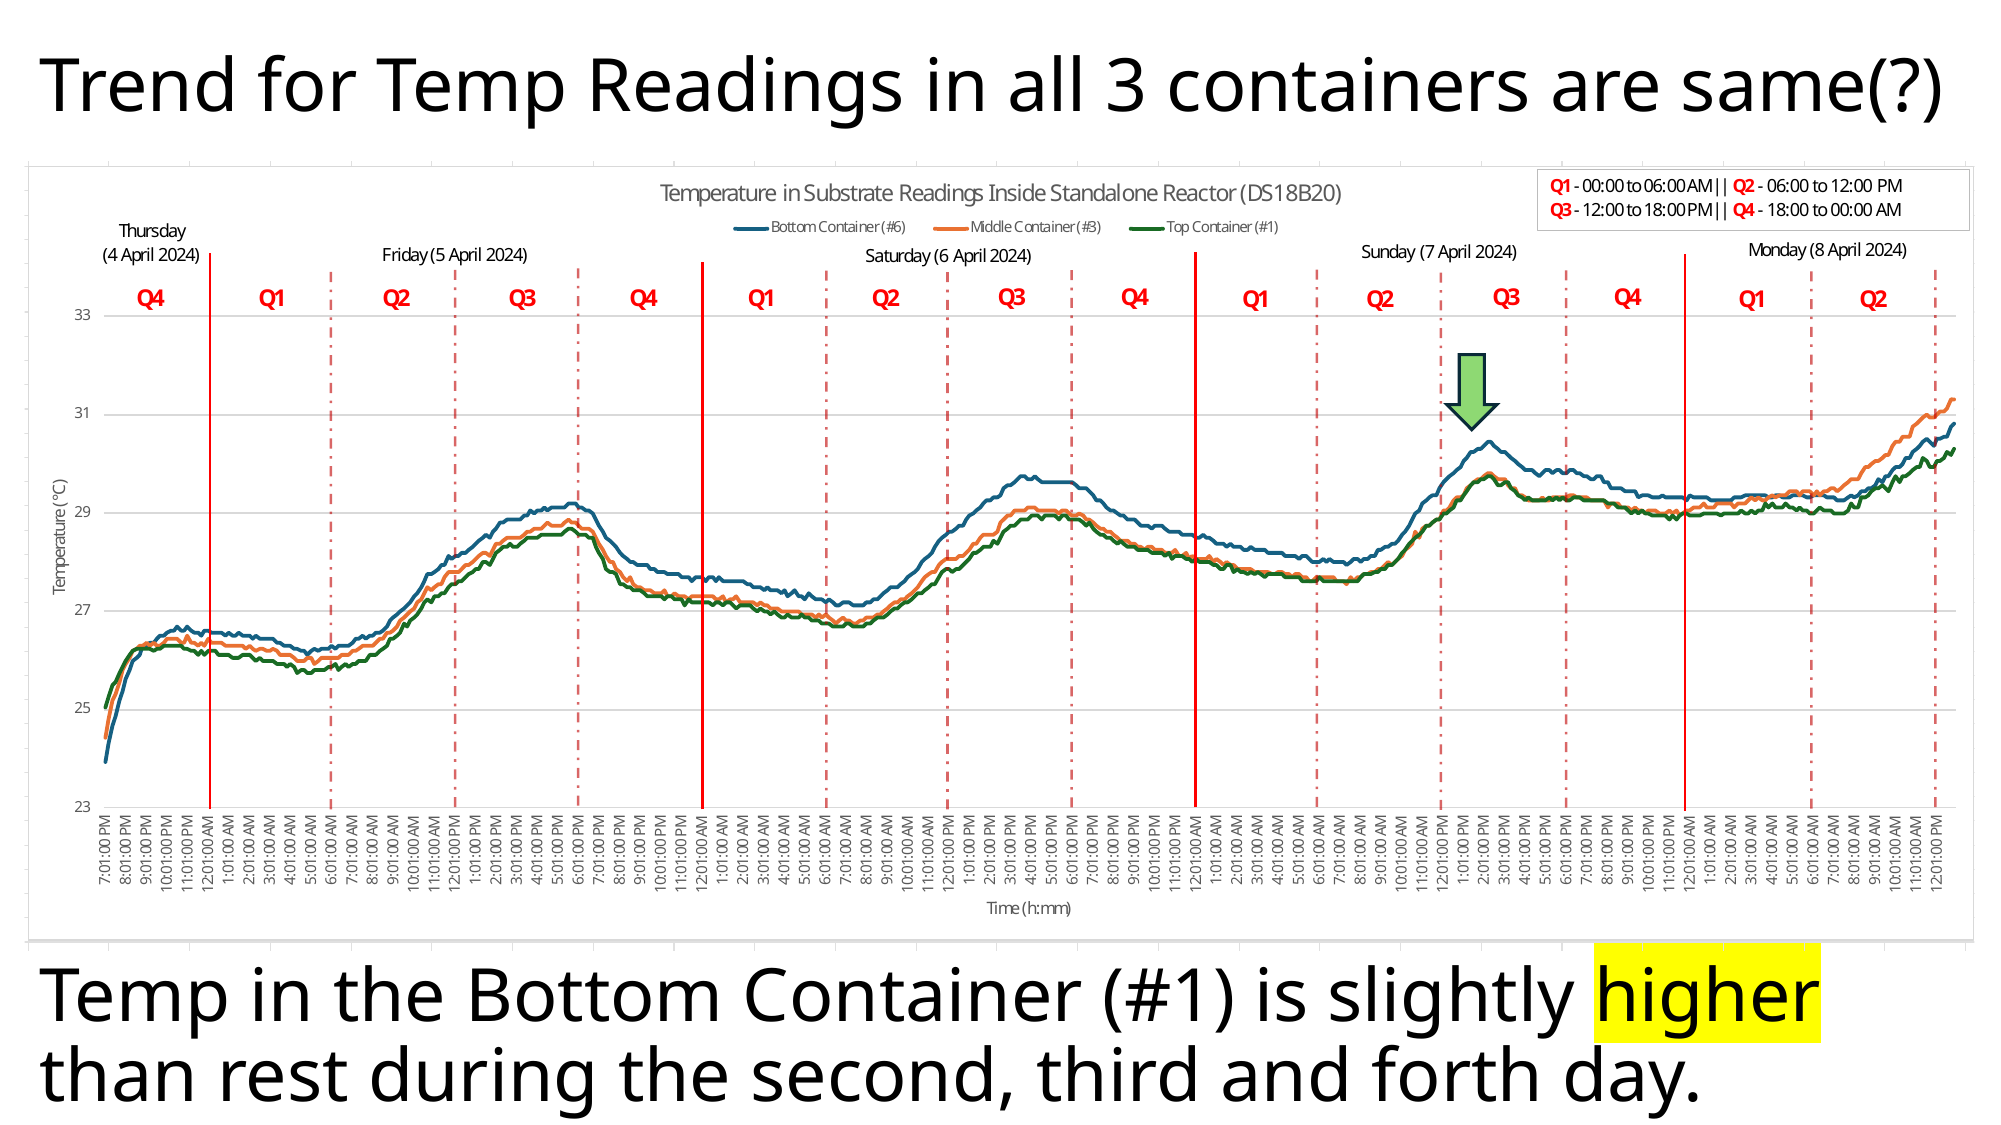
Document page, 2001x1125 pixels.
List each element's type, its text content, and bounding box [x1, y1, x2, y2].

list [23, 160, 1975, 951]
title Trend for Temp Readings in all 3 containers are same(?) [25, 0, 1975, 160]
text_box Temp in the Bottom Container (#1) is slightly higher than rest during the second, third and forth day. [24, 951, 1975, 1125]
